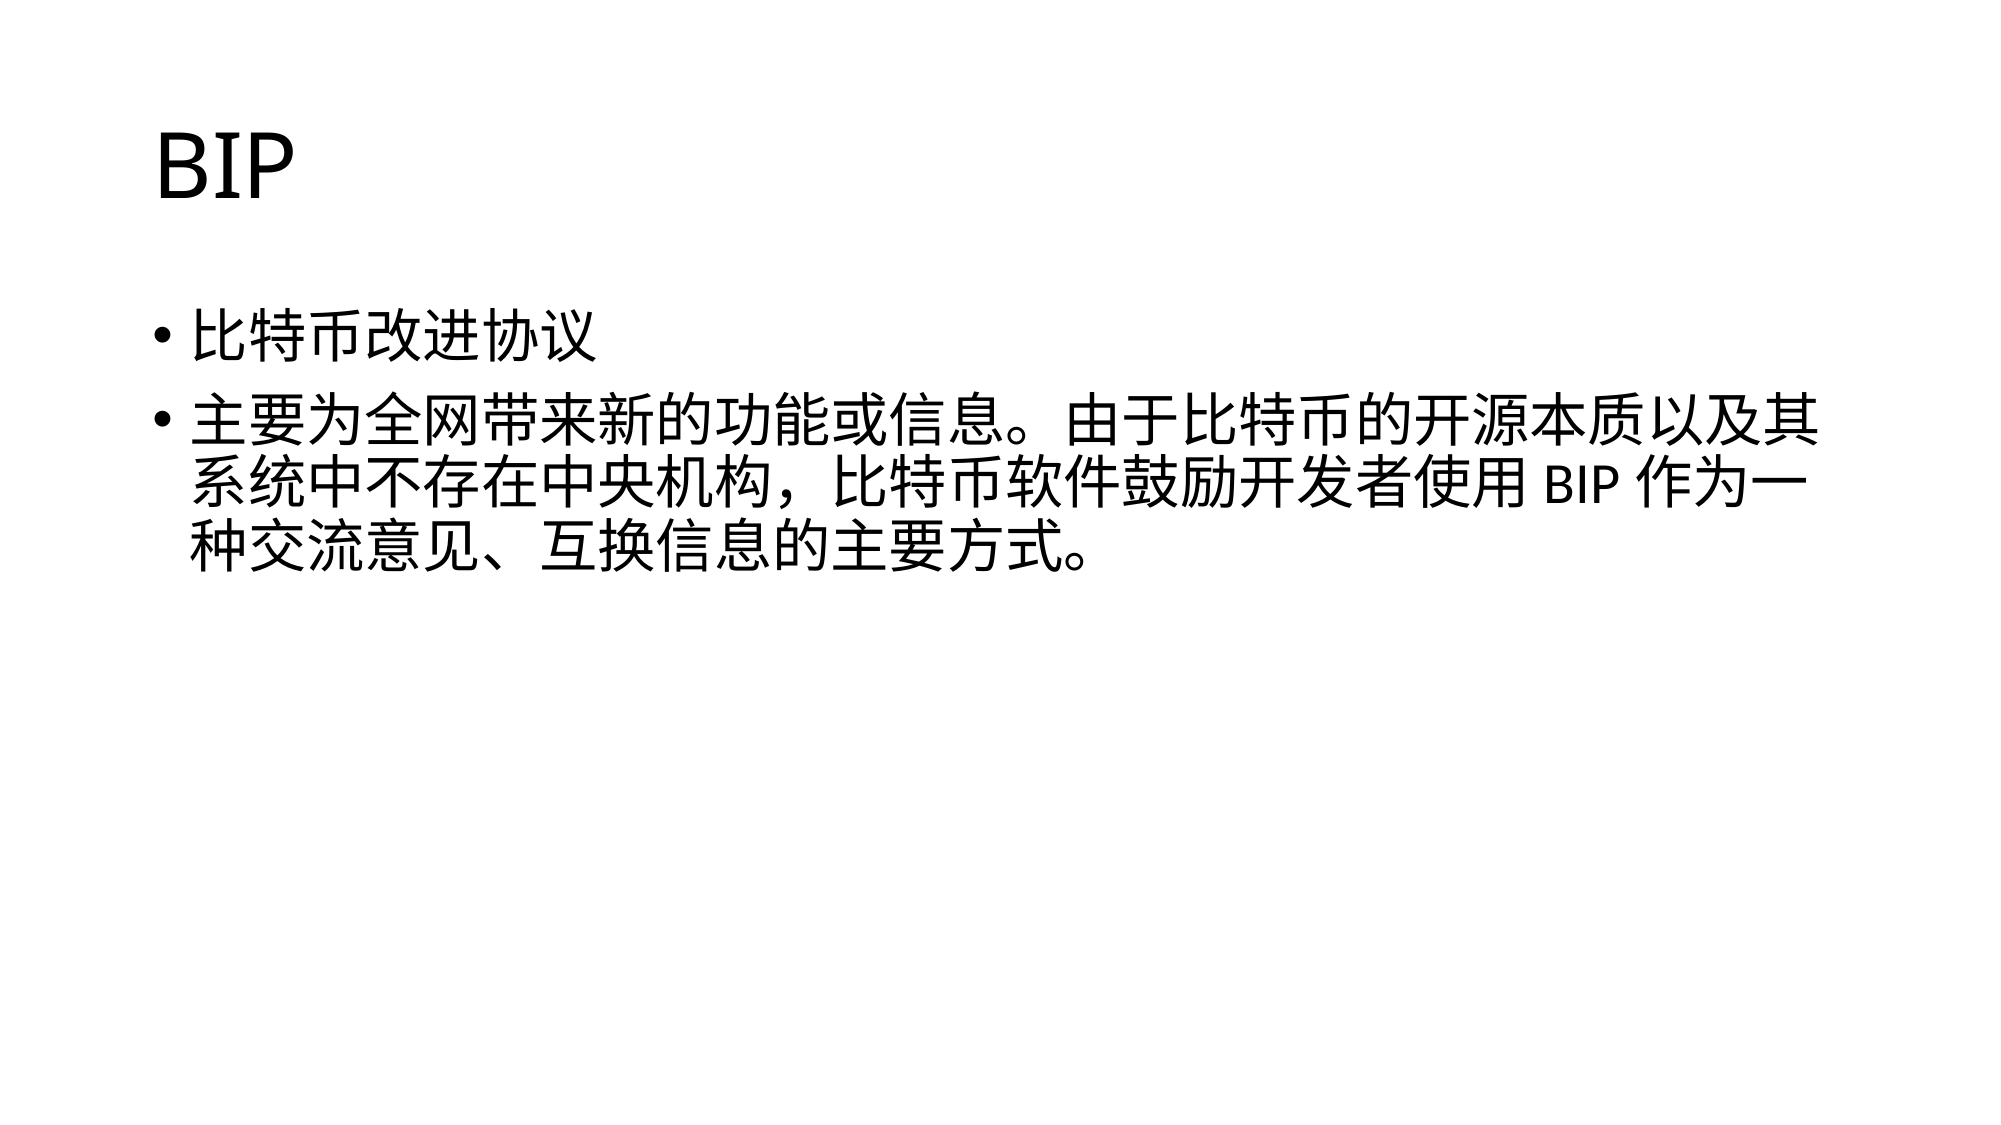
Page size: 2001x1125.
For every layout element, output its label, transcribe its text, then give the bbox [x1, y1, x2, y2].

title BIP [137, 59, 1863, 278]
list 比特币改进协议 主要为全网带来新的功能或信息。由于比特币的开源本质以及其系统中不存在中央机构，比特币软件鼓励开发者使用BIP作为一种交流意见、互换信息的主要方式。 [137, 299, 1863, 1014]
